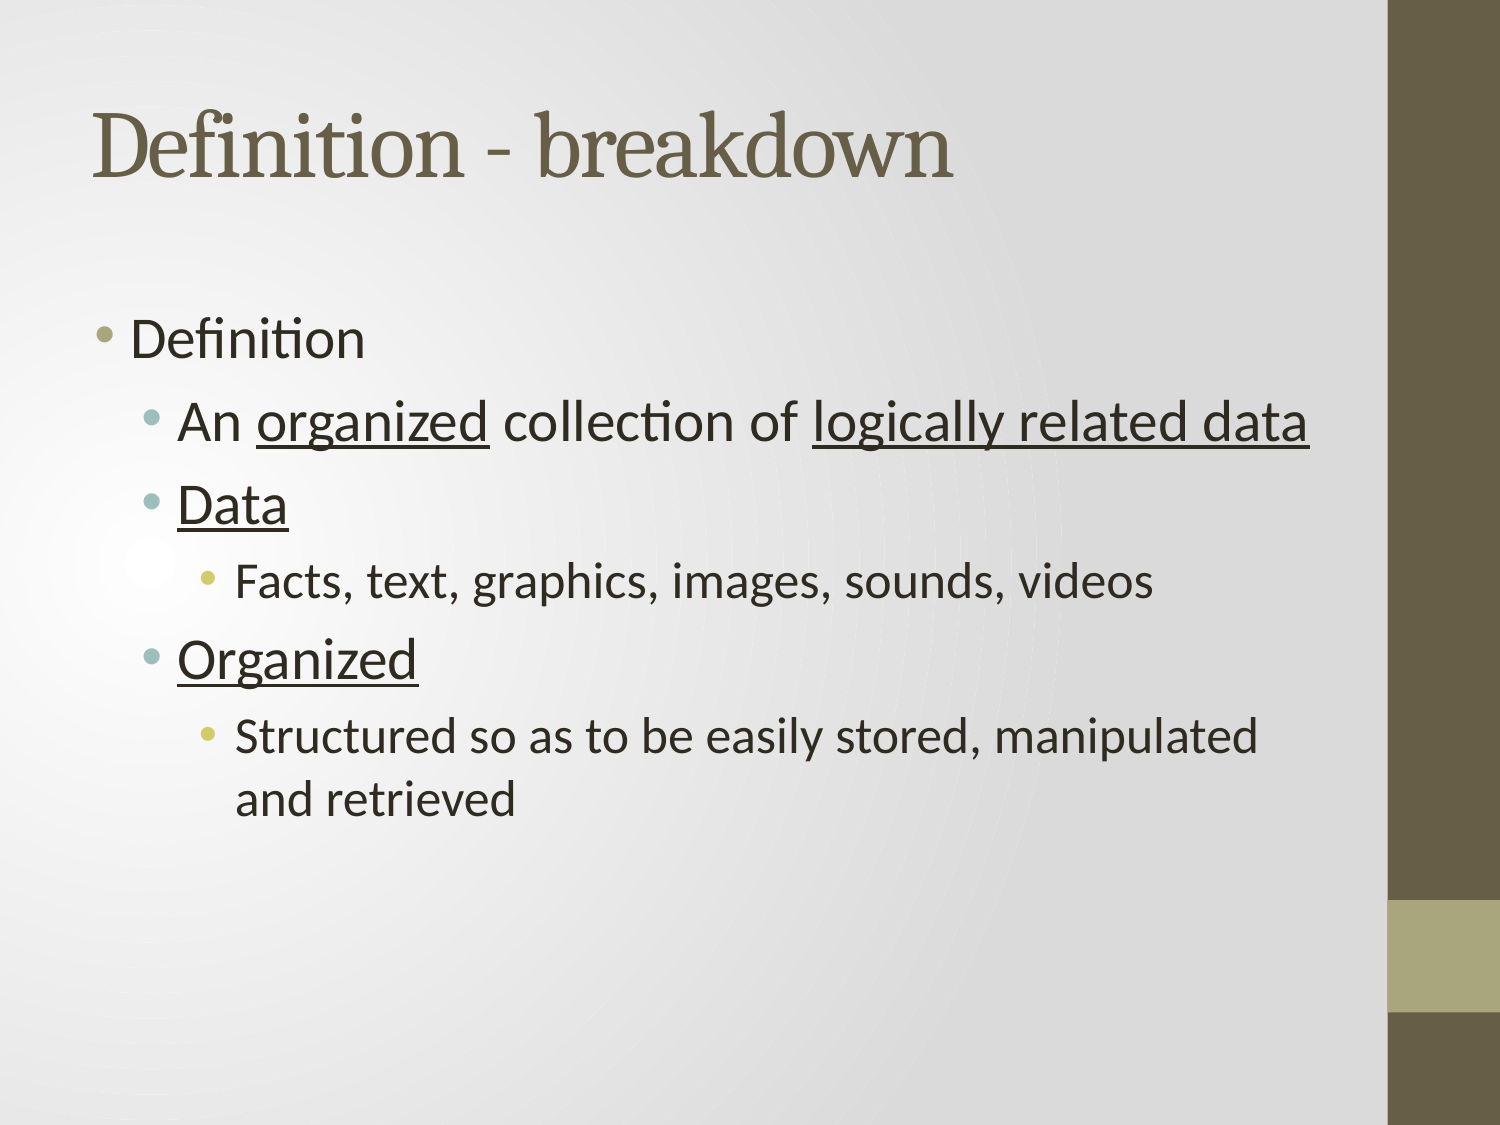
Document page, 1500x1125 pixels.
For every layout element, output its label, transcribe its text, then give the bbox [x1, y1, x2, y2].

title Definition - breakdown [75, 45, 1325, 208]
list Definition An organized collection of logically related data Data Facts, text, graphics, images, sounds, videos Organized Structured so as to be easily stored, manipulated and retrieved [61, 208, 1339, 885]
